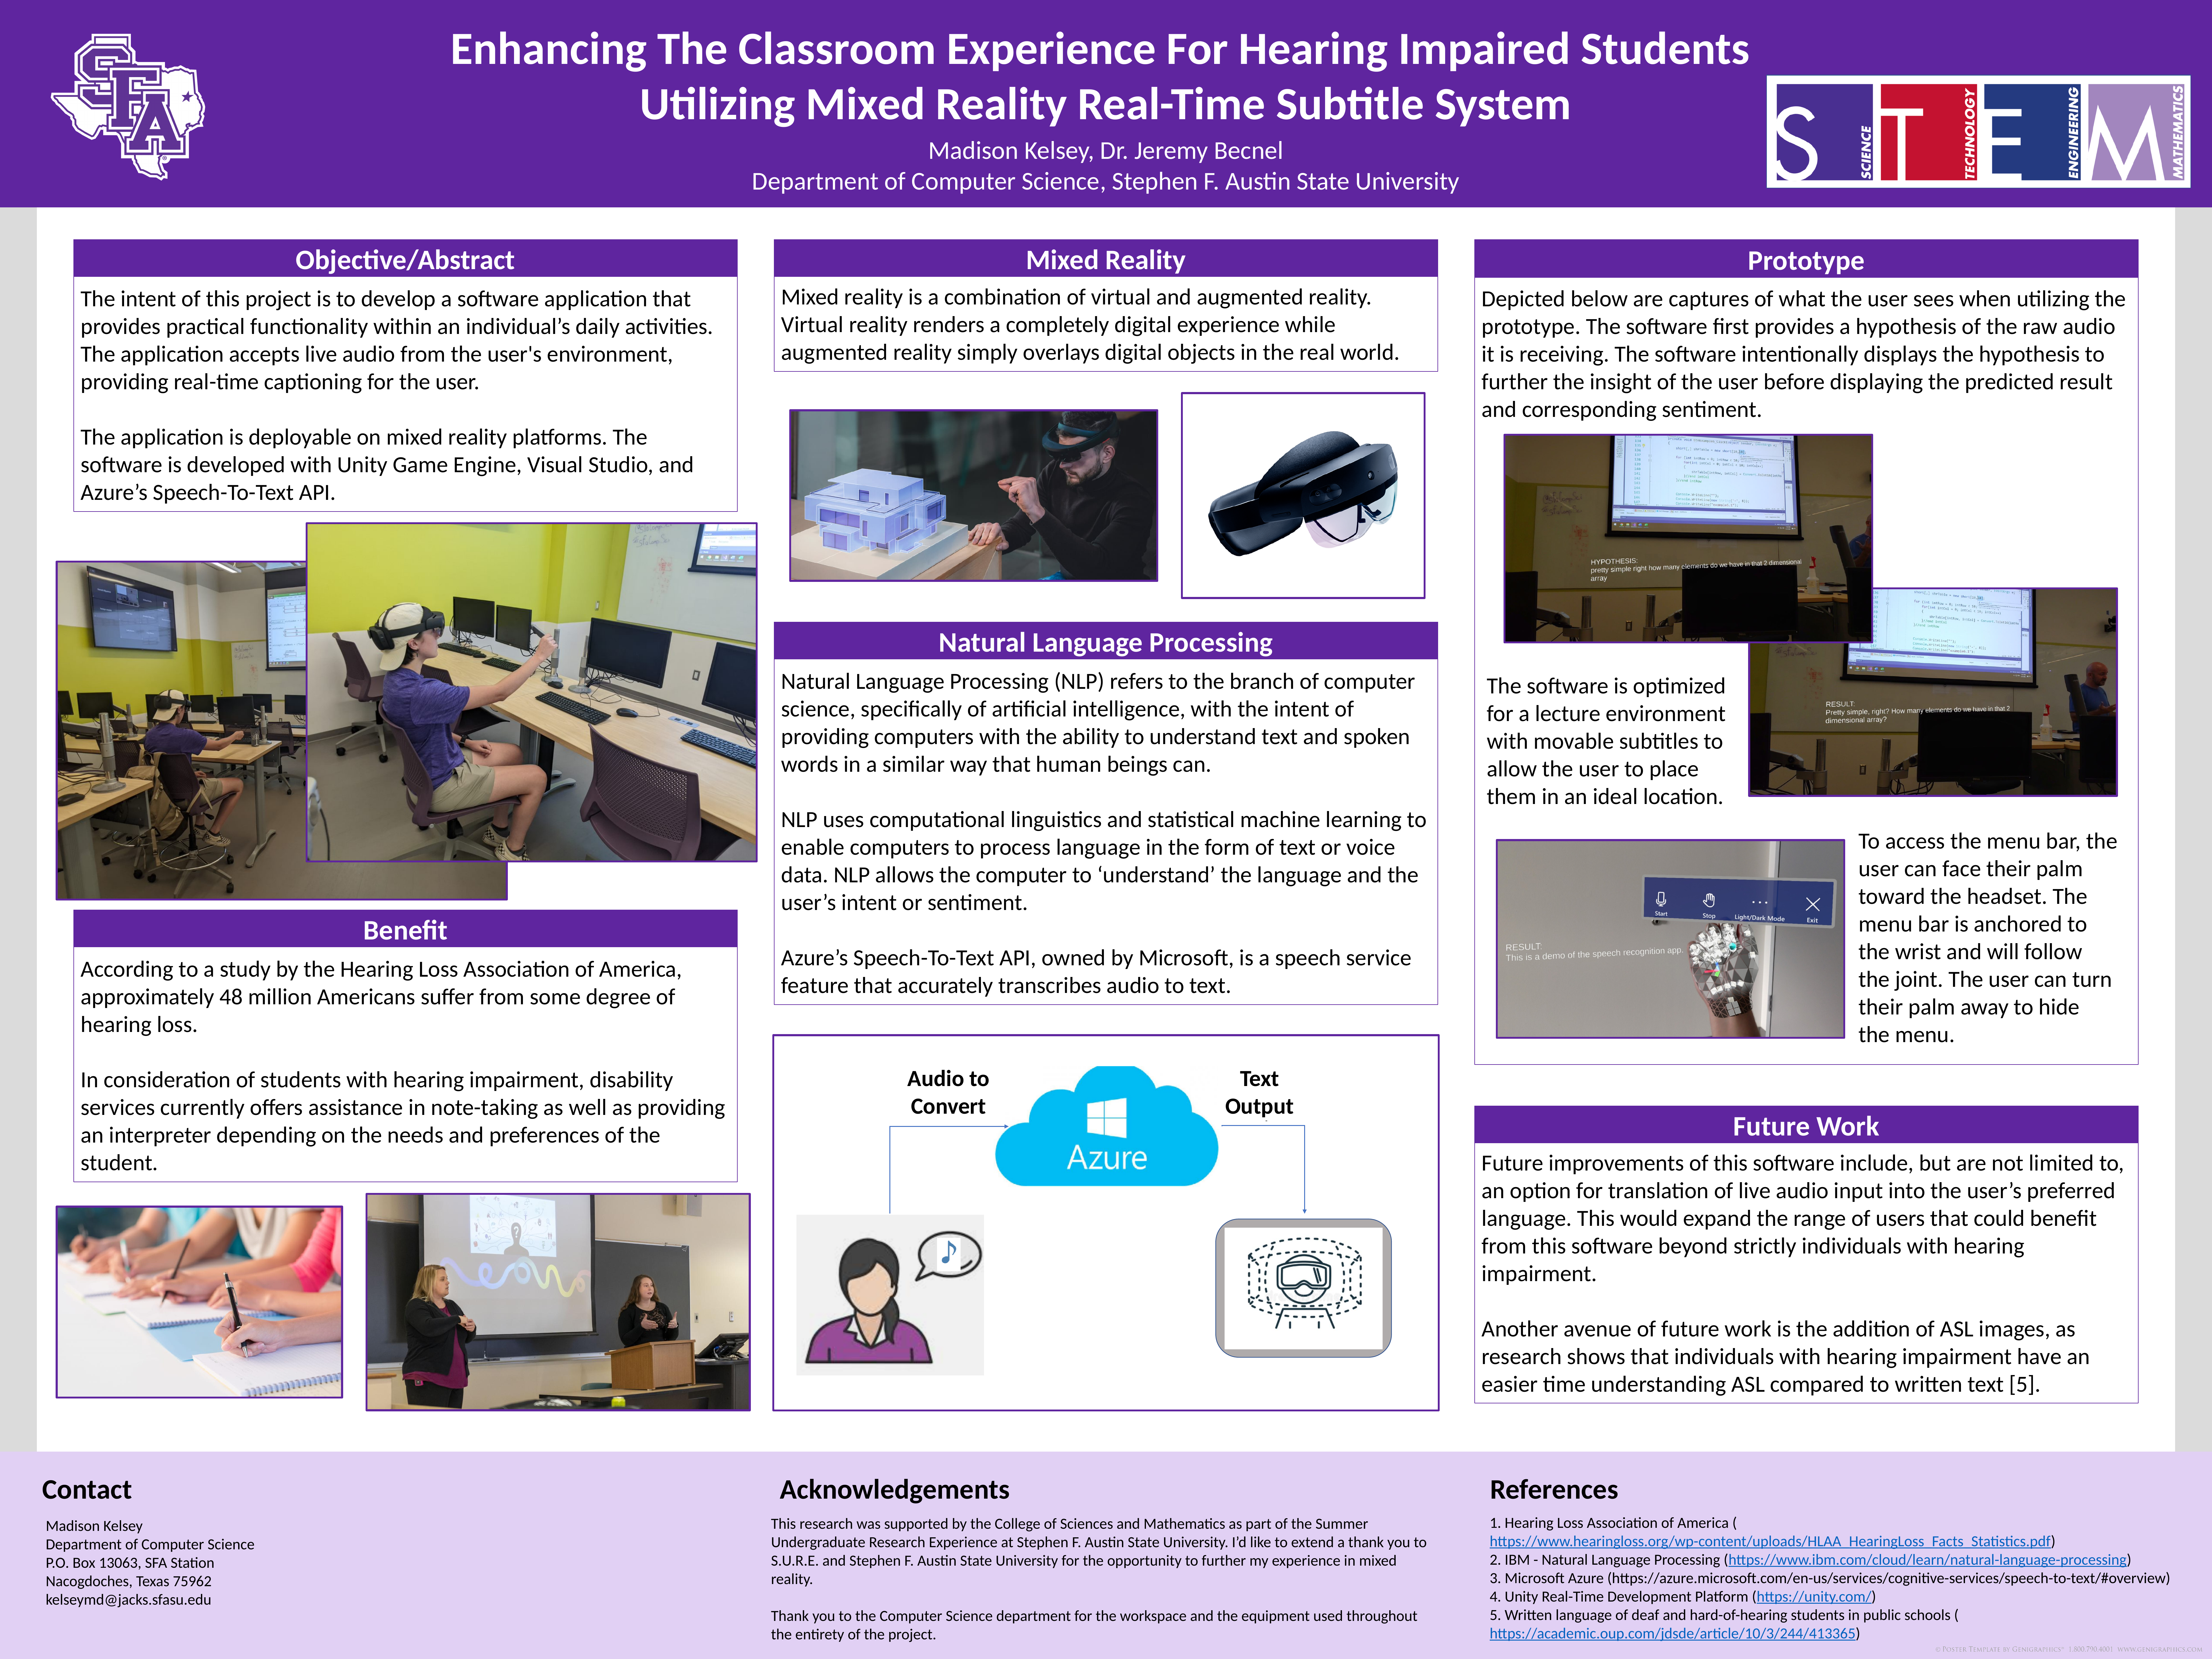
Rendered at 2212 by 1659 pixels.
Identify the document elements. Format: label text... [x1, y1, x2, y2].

text_box Objective/Abstract [73, 239, 738, 277]
text_box Benefit [73, 910, 738, 947]
text_box Madison Kelsey, Dr. Jeremy Becnel Department of Computer Science, Stephen F. Austin State University [414, 121, 1797, 208]
text_box According to a study by the Hearing Loss Association of America, approximately 48 million Americans suffer from some degree of hearing loss. In consideration of students with hearing impairment, disability services currently offers assistance in note-taking as well as providing an interpreter depending on the needs and preferences of the student. [73, 947, 737, 1182]
text_box Enhancing The Classroom Experience For Hearing Impaired Students Utilizing Mixed Reality Real-Time Subtitle System [414, 1, 1797, 121]
text_box 1. Hearing Loss Association of America (https://www.hearingloss.org/wp-content/uploads/HLAA_HearingLoss_Facts_Statistics.pdf) 2. IBM - Natural Language Processing (https://www.ibm.com/cloud/learn/natural-language-processing) 3. Microsoft Azure (https://azure.microsoft.com/en-us/services/cognitive-services/speech-to-text/#overview) 4. Unity Real-Time Development Platform (https://unity.com/) 5. Written language of deaf and hard-of-hearing students in public schools (https://academic.oup.com/jdsde/article/10/3/244/413365) [1486, 1509, 2208, 1645]
text_box Natural Language Processing [774, 622, 1438, 659]
text_box Future Work [1474, 1106, 2139, 1143]
text_box To access the menu bar, the user can face their palm toward the headset. The menu bar is anchored to the wrist and will follow the joint. The user can turn their palm away to hide the menu. [1854, 823, 2128, 1049]
picture [791, 411, 1157, 580]
text_box Future improvements of this software include, but are not limited to, an option for translation of live audio input into the user’s preferred language. This would expand the range of users that could benefit from this software beyond strictly individuals with hearing impairment. Another avenue of future work is the addition of ASL images, as research shows that individuals with hearing impairment have an easier time understanding ASL compared to written text [5]. [1474, 1143, 2138, 1403]
picture [1936, 1645, 2202, 1653]
text_box The intent of this project is to develop a software application that provides practical functionality within an individual’s daily activities. The application accepts live audio from the user's environment, providing real-time captioning for the user. The application is deployable on mixed reality platforms. The software is developed with Unity Game Engine, Visual Studio, and Azure’s Speech-To-Text API. [73, 277, 737, 512]
picture [51, 34, 205, 181]
text_box Mixed reality is a combination of virtual and augmented reality. Virtual reality renders a completely digital experience while augmented reality simply overlays digital objects in the real world. [774, 277, 1438, 371]
text_box Contact [39, 1469, 136, 1506]
picture [1505, 436, 2116, 795]
text_box This research was supported by the College of Sciences and Mathematics as part of the Summer Undergraduate Research Experience at Stephen F. Austin State University. I’d like to extend a thank you to S.U.R.E. and Stephen F. Austin State University for the opportunity to further my experience in mixed reality. Thank you to the Computer Science department for the workspace and the equipment used throughout the entirety of the project. [767, 1510, 1444, 1646]
text_box References [1486, 1469, 1622, 1506]
text_box Madison Kelsey Department of Computer Science P.O. Box 13063, SFA Station Nacogdoches, Texas 75962 kelseymd@jacks.sfasu.edu [42, 1514, 694, 1610]
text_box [774, 1036, 1438, 1410]
picture [1182, 394, 1424, 597]
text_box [1766, 75, 2191, 188]
text_box Prototype [1474, 239, 2139, 278]
picture [57, 524, 756, 899]
picture [1497, 841, 1843, 1037]
text_box Natural Language Processing (NLP) refers to the branch of computer science, specifically of artificial intelligence, with the intent of providing computers with the ability to understand text and spoken words in a similar way that human beings can. NLP uses computational linguistics and statistical machine learning to enable computers to process language in the form of text or voice data. NLP allows the computer to ‘understand’ the language and the user’s intent or sentiment. Azure’s Speech-To-Text API, owned by Microsoft, is a speech service feature that accurately transcribes audio to text. [774, 659, 1438, 1005]
picture [367, 1195, 749, 1410]
text_box Mixed Reality [774, 239, 1438, 277]
picture [57, 1207, 341, 1397]
text_box Acknowledgements [776, 1469, 1014, 1506]
text_box Depicted below are captures of what the user sees when utilizing the prototype. The software first provides a hypothesis of the raw audio it is receiving. The software intentionally displays the hypothesis to further the insight of the user before displaying the predicted result and corresponding sentiment. The software is optimized for a lecture environment with movable subtitles to allow the user to place them in an ideal location. [1474, 278, 2138, 1065]
